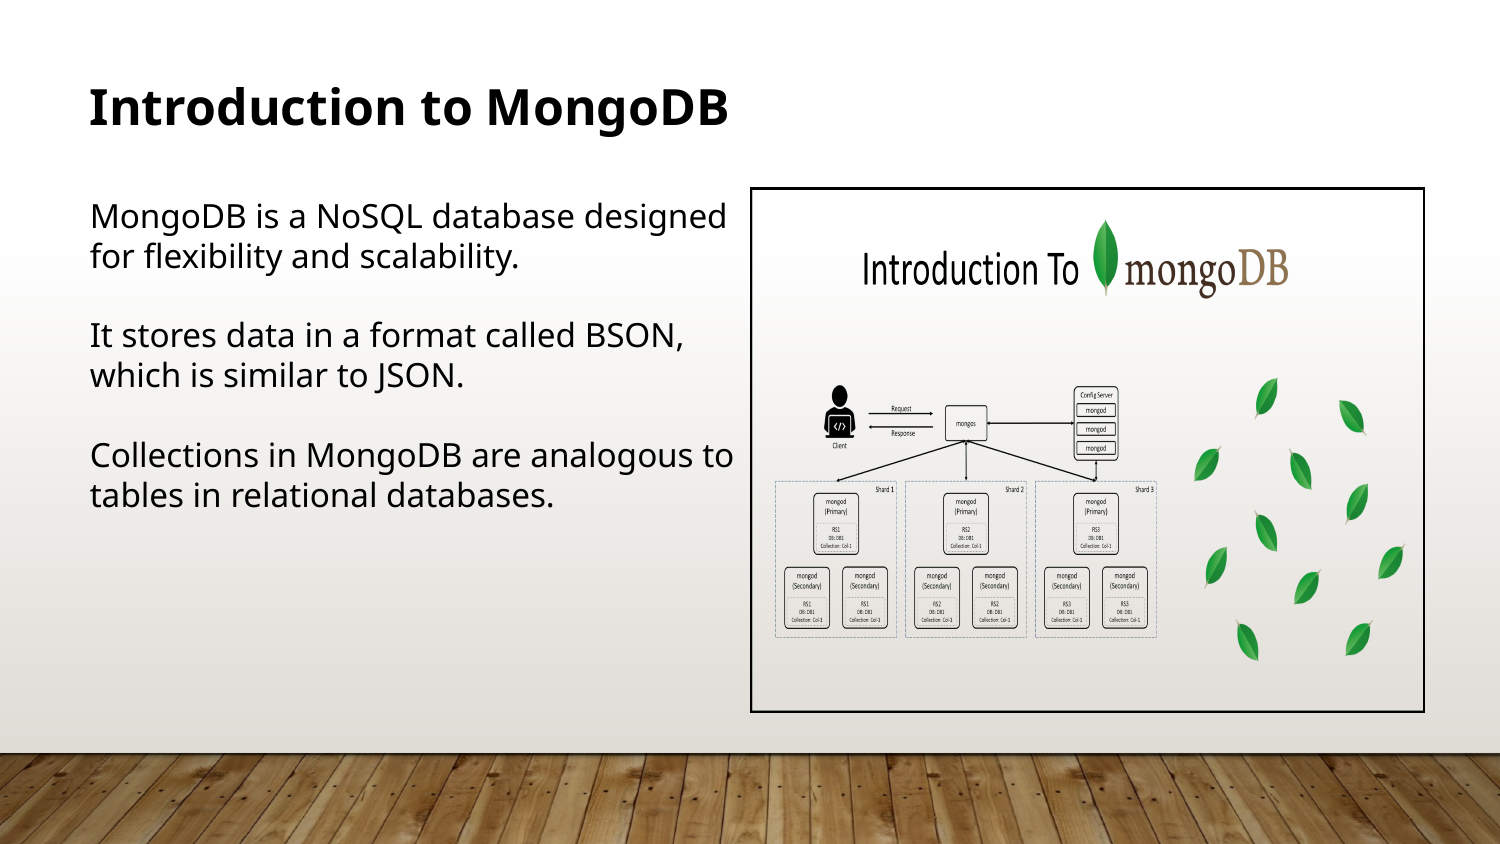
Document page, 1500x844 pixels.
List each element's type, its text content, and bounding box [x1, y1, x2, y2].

text_box MongoDB is a NoSQL database designed for flexibility and scalability. It stores data in a format called BSON, which is similar to JSON. Collections in MongoDB are analogous to tables in relational databases. [74, 187, 749, 713]
picture [0, 753, 1500, 844]
picture [749, 187, 1426, 713]
text_box Introduction to MongoDB [74, 37, 1425, 173]
